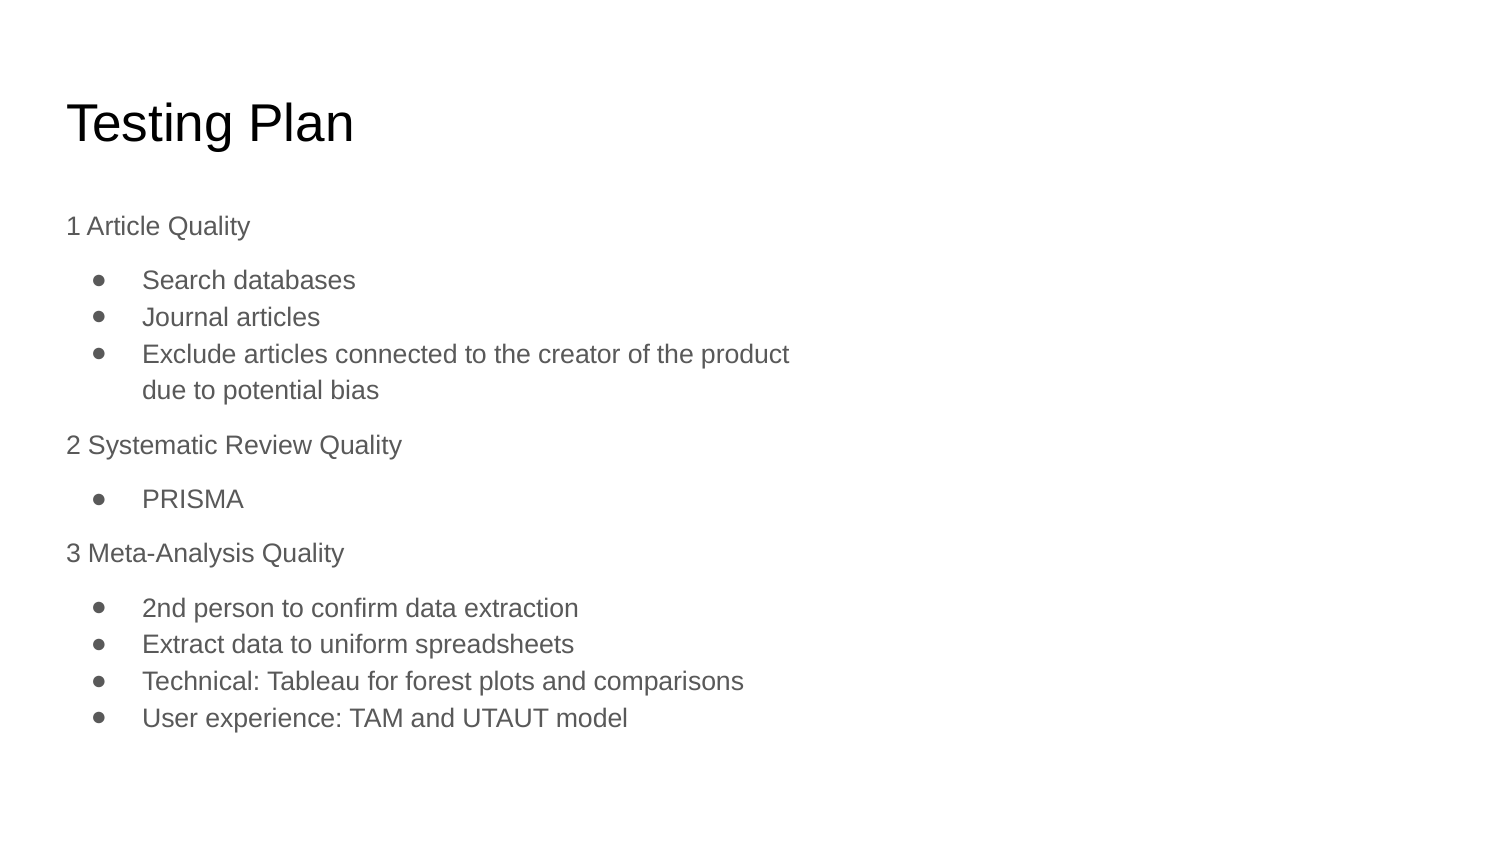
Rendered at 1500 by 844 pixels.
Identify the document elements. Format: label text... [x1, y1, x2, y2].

list 1 Article Quality Search databases Journal articles Exclude articles connected to the creator of the product due to potential bias 2 Systematic Review Quality PRISMA 3 Meta-Analysis Quality 2nd person to confirm data extraction Extract data to uniform spreadsheets Technical: Tableau for forest plots and comparisons User experience: TAM and UTAUT model [51, 189, 811, 750]
title Testing Plan [51, 72, 1449, 167]
